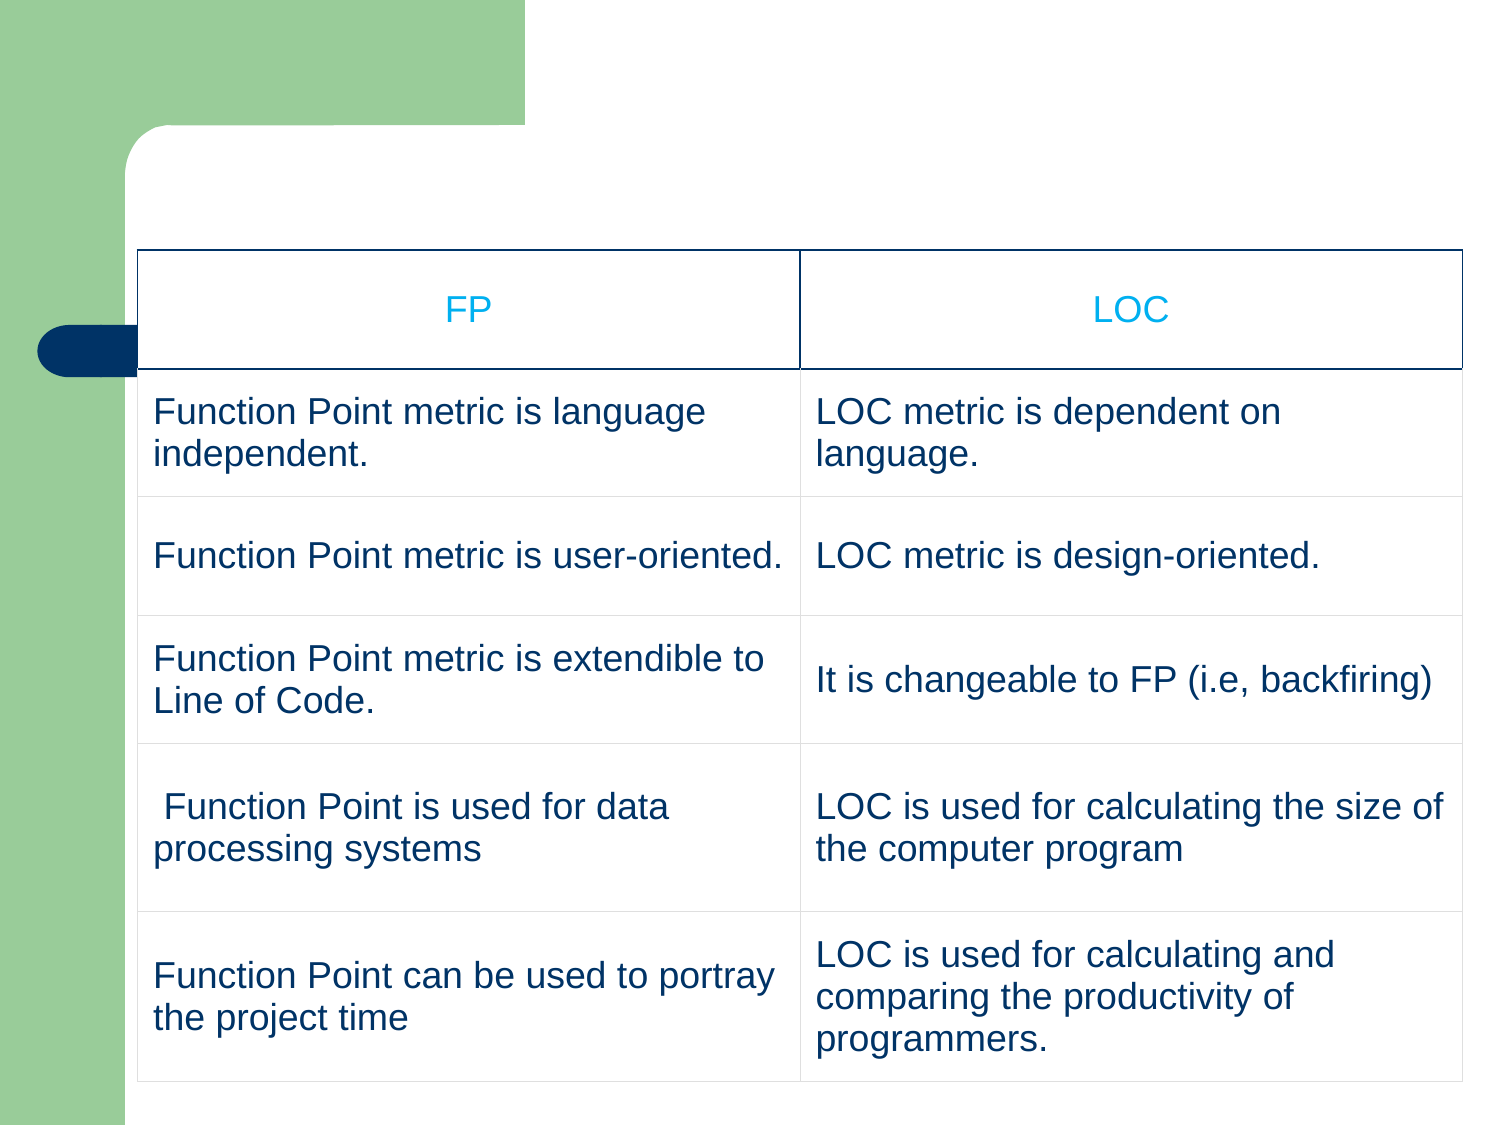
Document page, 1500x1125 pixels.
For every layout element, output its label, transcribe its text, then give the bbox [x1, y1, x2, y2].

table_header LOC [801, 251, 1462, 368]
table_cell Function Point is used for data processing systems [138, 744, 800, 911]
table_cell Function Point can be used to portray the project time [138, 912, 800, 1081]
table_cell Function Point metric is language independent. [138, 370, 800, 496]
table_cell Function Point metric is extendible to Line of Code. [138, 616, 800, 743]
table_header FP [138, 251, 799, 368]
table_cell It is changeable to FP (i.e, backfiring) [801, 616, 1462, 743]
table_cell LOC is used for calculating the size of the computer program [801, 744, 1462, 911]
table_cell LOC metric is dependent on language. [801, 370, 1462, 496]
table_cell Function Point metric is user-oriented. [138, 497, 800, 615]
table_cell LOC metric is design-oriented. [801, 497, 1462, 615]
table_cell LOC is used for calculating and comparing the productivity of programmers. [801, 912, 1462, 1081]
